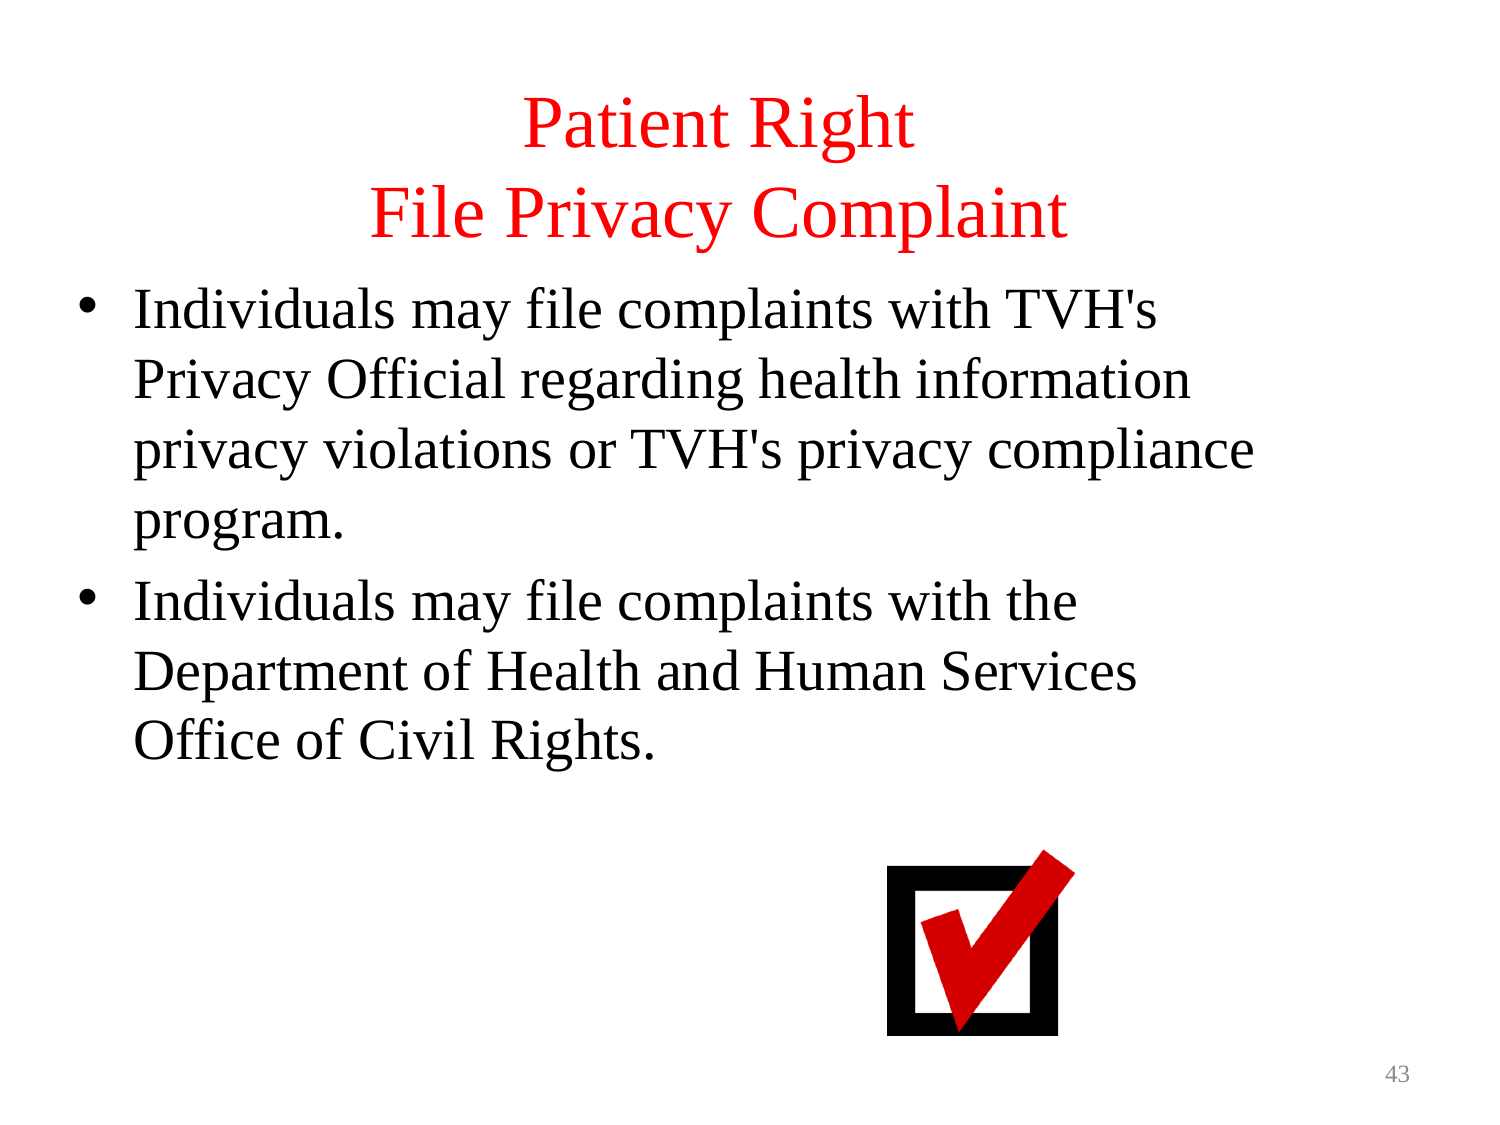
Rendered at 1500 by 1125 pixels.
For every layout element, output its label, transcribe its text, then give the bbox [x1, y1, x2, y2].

title Patient Right File Privacy Complaint [212, 75, 1225, 250]
picture [887, 849, 1076, 1036]
list Individuals may file complaints with TVH's Privacy Official regarding health information privacy violations or TVH's privacy compliance program. Individuals may file complaints with the Department of Health and Human Services Office of Civil Rights. [62, 262, 1275, 888]
slide_number 43 [1074, 1042, 1425, 1103]
